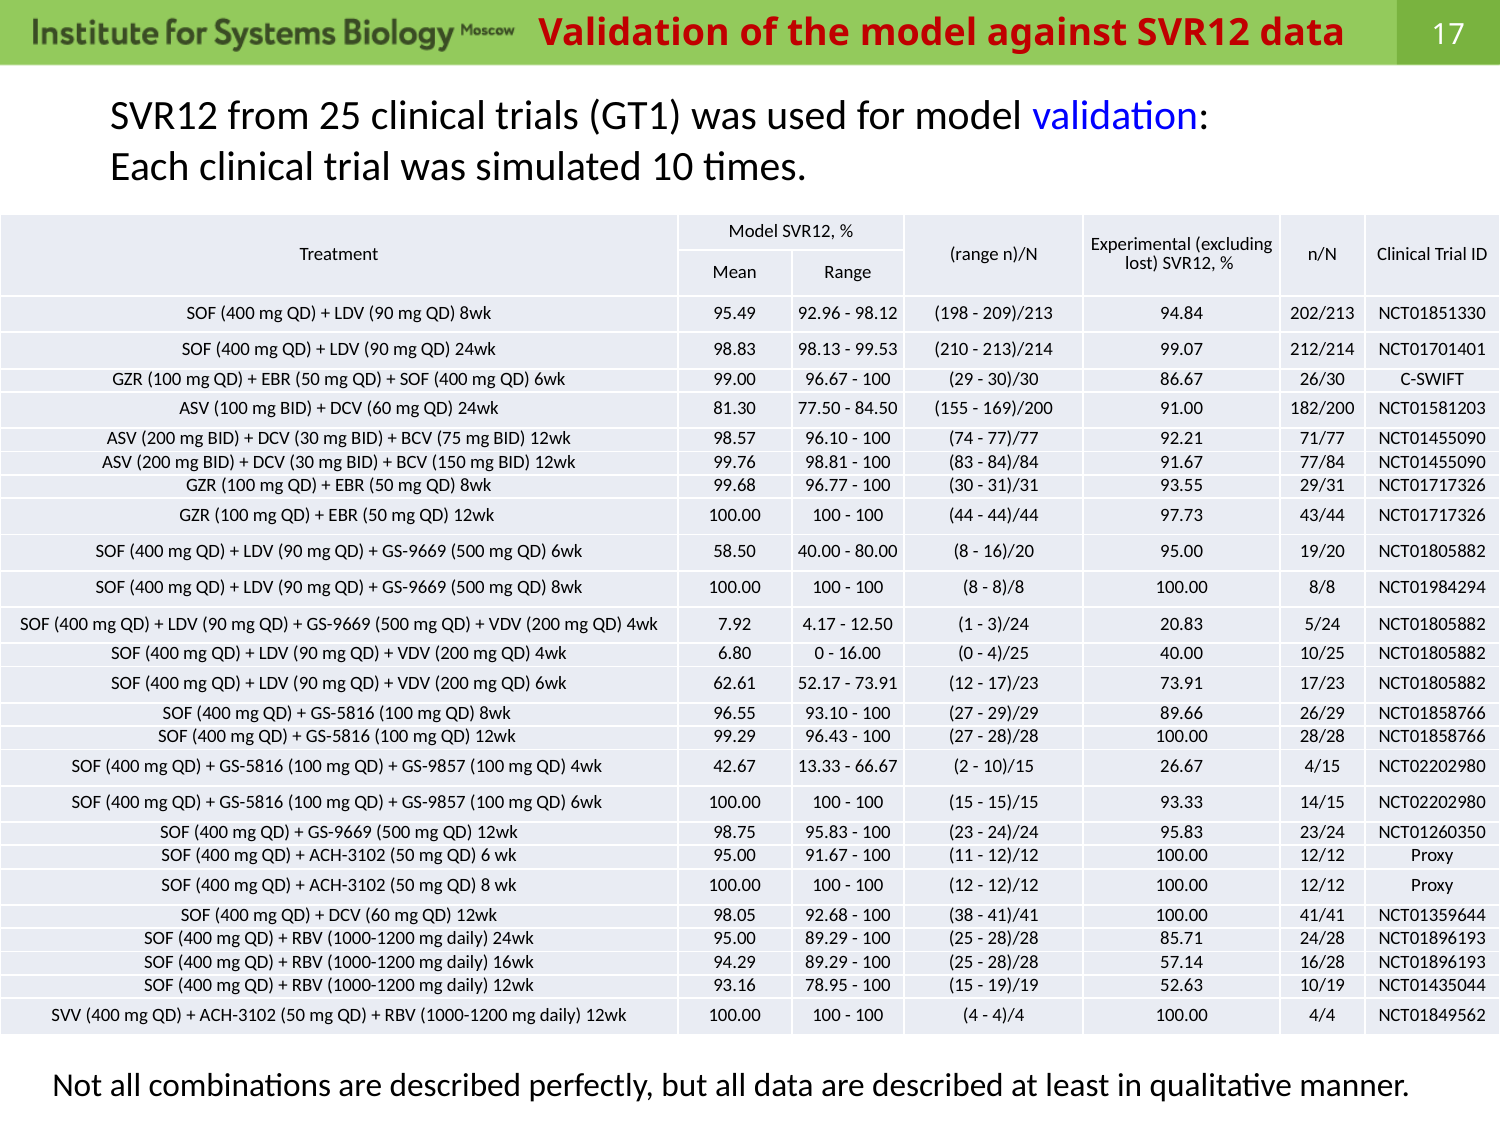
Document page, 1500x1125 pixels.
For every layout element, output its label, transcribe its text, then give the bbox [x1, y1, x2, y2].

table_cell SOF (400 mg QD) + RBV (1000-1200 mg daily) 16wk [1, 952, 677, 974]
table_cell 41/41 [1281, 906, 1364, 927]
table_cell SOF (400 mg QD) + GS-5816 (100 mg QD) + GS-9857 (100 mg QD) 4wk [1, 750, 677, 785]
table_cell 93.55 [1084, 476, 1279, 497]
table_cell 14/15 [1281, 787, 1364, 821]
table_cell 85.71 [1084, 929, 1279, 951]
table_cell (8 - 16)/20 [905, 535, 1082, 570]
table_cell 96.10 - 100 [793, 429, 903, 451]
table_header Treatment [1, 215, 677, 295]
table_cell SOF (400 mg QD) + LDV (90 mg QD) 24wk [1, 333, 677, 368]
table_cell (198 - 209)/213 [905, 297, 1082, 331]
table_cell (38 - 41)/41 [905, 906, 1082, 927]
text_box SVR12 from 25 clinical trials (GT1) was used for model validation: Each clinical trial was simulated 10 times. [95, 81, 1225, 196]
table_cell (44 - 44)/44 [905, 499, 1082, 534]
table_cell GZR (100 mg QD) + EBR (50 mg QD) 12wk [1, 499, 677, 534]
table_cell 43/44 [1281, 499, 1364, 534]
table_cell 93.33 [1084, 787, 1279, 821]
table_cell 96.77 - 100 [793, 476, 903, 497]
table_cell (2 - 10)/15 [905, 750, 1082, 785]
table_cell 99.07 [1084, 333, 1279, 368]
table_cell NCT02202980 [1366, 750, 1499, 785]
table_cell 98.57 [679, 429, 791, 451]
table_cell (74 - 77)/77 [905, 429, 1082, 451]
picture [0, 0, 523, 66]
table_cell 40.00 - 80.00 [793, 535, 903, 570]
table_cell 26/30 [1281, 370, 1364, 391]
table_cell GZR (100 mg QD) + EBR (50 mg QD) + SOF (400 mg QD) 6wk [1, 370, 677, 391]
table_cell 182/200 [1281, 393, 1364, 427]
table_cell GZR (100 mg QD) + EBR (50 mg QD) 8wk [1, 476, 677, 497]
table_cell 99.68 [679, 476, 791, 497]
table_cell 52.17 - 73.91 [793, 667, 903, 702]
table_cell 100.00 [1084, 906, 1279, 927]
table_cell 62.61 [679, 667, 791, 702]
table_header (range n)/N [905, 215, 1082, 295]
table_cell (8 - 8)/8 [905, 572, 1082, 606]
table_cell 95.49 [679, 297, 791, 331]
table_cell NCT01717326 [1366, 499, 1499, 534]
table_cell 86.67 [1084, 370, 1279, 391]
table_cell 99.00 [679, 370, 791, 391]
table_cell SOF (400 mg QD) + RBV (1000-1200 mg daily) 12wk [1, 976, 677, 997]
table_cell 98.13 - 99.53 [793, 333, 903, 368]
table_header Model SVR12, % [679, 215, 903, 249]
table_cell SOF (400 mg QD) + LDV (90 mg QD) + GS-9669 (500 mg QD) + VDV (200 mg QD) 4wk [1, 608, 677, 642]
table_cell NCT01896193 [1366, 929, 1499, 951]
table_cell 100.00 [679, 870, 791, 904]
table_cell 58.50 [679, 535, 791, 570]
table_cell 100 - 100 [793, 572, 903, 606]
text_box Validation of the model against SVR12 data [523, 0, 1442, 69]
table_cell NCT01435044 [1366, 976, 1499, 997]
table_cell SOF (400 mg QD) + GS-5816 (100 mg QD) 8wk [1, 704, 677, 725]
table_cell SVV (400 mg QD) + ACH-3102 (50 mg QD) + RBV (1000-1200 mg daily) 12wk [1, 999, 677, 1034]
table_cell NCT01849562 [1366, 999, 1499, 1034]
table_cell ASV (200 mg BID) + DCV (30 mg BID) + BCV (75 mg BID) 12wk [1, 429, 677, 451]
table_cell 92.96 - 98.12 [793, 297, 903, 331]
table_cell NCT01455090 [1366, 429, 1499, 451]
table_cell 92.21 [1084, 429, 1279, 451]
table_cell 28/28 [1281, 727, 1364, 749]
table_cell (25 - 28)/28 [905, 952, 1082, 974]
table_cell 100.00 [1084, 727, 1279, 749]
table_cell 7.92 [679, 608, 791, 642]
table_cell 91.00 [1084, 393, 1279, 427]
table_cell (210 - 213)/214 [905, 333, 1082, 368]
table_cell (1 - 3)/24 [905, 608, 1082, 642]
table_cell 20.83 [1084, 608, 1279, 642]
table_cell 6.80 [679, 644, 791, 666]
table_cell 98.75 [679, 823, 791, 844]
table_cell (4 - 4)/4 [905, 999, 1082, 1034]
table_cell 78.95 - 100 [793, 976, 903, 997]
table_cell Proxy [1366, 870, 1499, 904]
table_cell 81.30 [679, 393, 791, 427]
table_cell 100.00 [1084, 572, 1279, 606]
table_cell 10/19 [1281, 976, 1364, 997]
table_cell 98.81 - 100 [793, 452, 903, 474]
table_cell 97.73 [1084, 499, 1279, 534]
table_cell 17/23 [1281, 667, 1364, 702]
table_cell 23/24 [1281, 823, 1364, 844]
table_cell 94.84 [1084, 297, 1279, 331]
table_cell 73.91 [1084, 667, 1279, 702]
table_cell 99.29 [679, 727, 791, 749]
table_header n/N [1281, 215, 1364, 295]
table_cell SOF (400 mg QD) + LDV (90 mg QD) + VDV (200 mg QD) 6wk [1, 667, 677, 702]
table_cell 96.67 - 100 [793, 370, 903, 391]
table_cell 100.00 [1084, 870, 1279, 904]
table_cell 94.29 [679, 952, 791, 974]
table_cell SOF (400 mg QD) + RBV (1000-1200 mg daily) 24wk [1, 929, 677, 951]
table_cell 4/15 [1281, 750, 1364, 785]
text_box Not all combinations are described perfectly, but all data are described at least in qualitative manner. [37, 1055, 1471, 1111]
table_cell 100.00 [679, 499, 791, 534]
table_cell 71/77 [1281, 429, 1364, 451]
table_cell 91.67 - 100 [793, 846, 903, 868]
table_cell (15 - 19)/19 [905, 976, 1082, 997]
table_cell 24/28 [1281, 929, 1364, 951]
table_cell 100 - 100 [793, 787, 903, 821]
table_cell NCT01701401 [1366, 333, 1499, 368]
table_cell 89.29 - 100 [793, 929, 903, 951]
table_cell (15 - 15)/15 [905, 787, 1082, 821]
table_cell (12 - 17)/23 [905, 667, 1082, 702]
table_cell 42.67 [679, 750, 791, 785]
table_cell 10/25 [1281, 644, 1364, 666]
table_cell 100.00 [1084, 999, 1279, 1034]
table_cell 77.50 - 84.50 [793, 393, 903, 427]
table_cell (29 - 30)/30 [905, 370, 1082, 391]
table_cell 91.67 [1084, 452, 1279, 474]
table_cell 8/8 [1281, 572, 1364, 606]
table_cell SOF (400 mg QD) + LDV (90 mg QD) + GS-9669 (500 mg QD) 8wk [1, 572, 677, 606]
table_cell NCT01805882 [1366, 644, 1499, 666]
table_cell 95.00 [679, 929, 791, 951]
table_cell 100 - 100 [793, 870, 903, 904]
table_cell 95.83 [1084, 823, 1279, 844]
table_cell 52.63 [1084, 976, 1279, 997]
table_cell 0 - 16.00 [793, 644, 903, 666]
table_cell 19/20 [1281, 535, 1364, 570]
table_cell NCT02202980 [1366, 787, 1499, 821]
table_cell NCT01581203 [1366, 393, 1499, 427]
table_cell SOF (400 mg QD) + ACH-3102 (50 mg QD) 6 wk [1, 846, 677, 868]
table_cell Proxy [1366, 846, 1499, 868]
table_cell NCT01896193 [1366, 952, 1499, 974]
table_cell 99.76 [679, 452, 791, 474]
table_cell 13.33 - 66.67 [793, 750, 903, 785]
table_cell 5/24 [1281, 608, 1364, 642]
table_cell SOF (400 mg QD) + LDV (90 mg QD) + VDV (200 mg QD) 4wk [1, 644, 677, 666]
table_cell 89.29 - 100 [793, 952, 903, 974]
table_cell SOF (400 mg QD) + GS-5816 (100 mg QD) 12wk [1, 727, 677, 749]
table_cell 98.05 [679, 906, 791, 927]
table_cell NCT01805882 [1366, 667, 1499, 702]
table_cell 98.83 [679, 333, 791, 368]
table_cell NCT01858766 [1366, 704, 1499, 725]
table_cell 100 - 100 [793, 499, 903, 534]
table_cell Range [793, 251, 903, 295]
table_cell 4/4 [1281, 999, 1364, 1034]
table_cell 93.10 - 100 [793, 704, 903, 725]
table_cell NCT01805882 [1366, 535, 1499, 570]
table_cell NCT01717326 [1366, 476, 1499, 497]
table_cell 212/214 [1281, 333, 1364, 368]
table_cell 95.00 [679, 846, 791, 868]
table_cell 4.17 - 12.50 [793, 608, 903, 642]
table_cell 16/28 [1281, 952, 1364, 974]
table_cell NCT01851330 [1366, 297, 1499, 331]
table_cell (155 - 169)/200 [905, 393, 1082, 427]
table_cell (11 - 12)/12 [905, 846, 1082, 868]
table_cell (0 - 4)/25 [905, 644, 1082, 666]
table_cell NCT01805882 [1366, 608, 1499, 642]
table_cell 12/12 [1281, 870, 1364, 904]
table_cell SOF (400 mg QD) + GS-5816 (100 mg QD) + GS-9857 (100 mg QD) 6wk [1, 787, 677, 821]
table_cell SOF (400 mg QD) + DCV (60 mg QD) 12wk [1, 906, 677, 927]
table_cell 100.00 [679, 787, 791, 821]
table_cell NCT01455090 [1366, 452, 1499, 474]
table_cell 26.67 [1084, 750, 1279, 785]
table_cell NCT01260350 [1366, 823, 1499, 844]
table_cell 57.14 [1084, 952, 1279, 974]
table_header Clinical Trial ID [1366, 215, 1499, 295]
table_cell (12 - 12)/12 [905, 870, 1082, 904]
table_cell 93.16 [679, 976, 791, 997]
table_cell 202/213 [1281, 297, 1364, 331]
table_cell 29/31 [1281, 476, 1364, 497]
table_cell (25 - 28)/28 [905, 929, 1082, 951]
table_cell 77/84 [1281, 452, 1364, 474]
table_cell 26/29 [1281, 704, 1364, 725]
table_cell (23 - 24)/24 [905, 823, 1082, 844]
table_cell (27 - 29)/29 [905, 704, 1082, 725]
table_cell SOF (400 mg QD) + GS-9669 (500 mg QD) 12wk [1, 823, 677, 844]
table_cell 95.83 - 100 [793, 823, 903, 844]
table_cell (27 - 28)/28 [905, 727, 1082, 749]
table_cell 89.66 [1084, 704, 1279, 725]
table_cell NCT01858766 [1366, 727, 1499, 749]
table_cell NCT01984294 [1366, 572, 1499, 606]
table_header Experimental (excluding lost) SVR12, % [1084, 215, 1279, 295]
table_cell 12/12 [1281, 846, 1364, 868]
table_cell (83 - 84)/84 [905, 452, 1082, 474]
table_cell C-SWIFT [1366, 370, 1499, 391]
table_cell ASV (100 mg BID) + DCV (60 mg QD) 24wk [1, 393, 677, 427]
table_cell SOF (400 mg QD) + LDV (90 mg QD) + GS-9669 (500 mg QD) 6wk [1, 535, 677, 570]
table_cell ASV (200 mg BID) + DCV (30 mg BID) + BCV (150 mg BID) 12wk [1, 452, 677, 474]
table_cell 100 - 100 [793, 999, 903, 1034]
table_cell 95.00 [1084, 535, 1279, 570]
table_cell SOF (400 mg QD) + LDV (90 mg QD) 8wk [1, 297, 677, 331]
table_cell 96.55 [679, 704, 791, 725]
table_cell (30 - 31)/31 [905, 476, 1082, 497]
table_cell SOF (400 mg QD) + ACH-3102 (50 mg QD) 8 wk [1, 870, 677, 904]
table_cell 100.00 [1084, 846, 1279, 868]
table_cell 96.43 - 100 [793, 727, 903, 749]
table_cell NCT01359644 [1366, 906, 1499, 927]
table_cell 92.68 - 100 [793, 906, 903, 927]
table_cell 100.00 [679, 572, 791, 606]
table_cell 40.00 [1084, 644, 1279, 666]
table_cell 100.00 [679, 999, 791, 1034]
table_cell Mean [679, 251, 791, 295]
